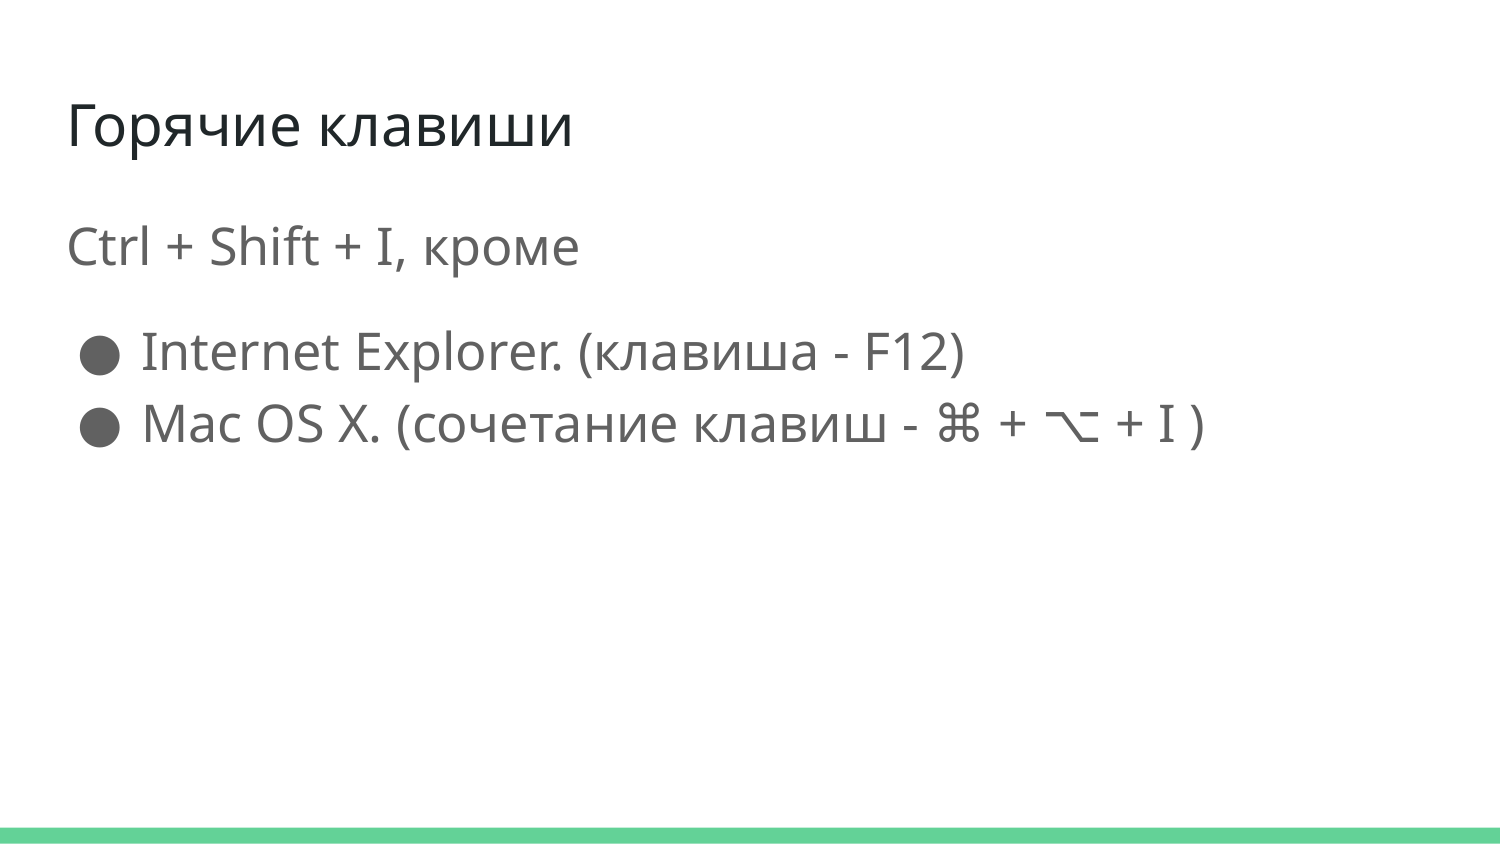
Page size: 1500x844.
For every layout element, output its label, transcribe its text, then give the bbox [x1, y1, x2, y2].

list Ctrl + Shift + I, кроме Internet Explorer. (клавиша - F12) Mac OS X. (сочетание клавиш - ⌘ + ⌥ + I ) [51, 189, 1449, 750]
title Горячие клавиши [51, 72, 1449, 167]
